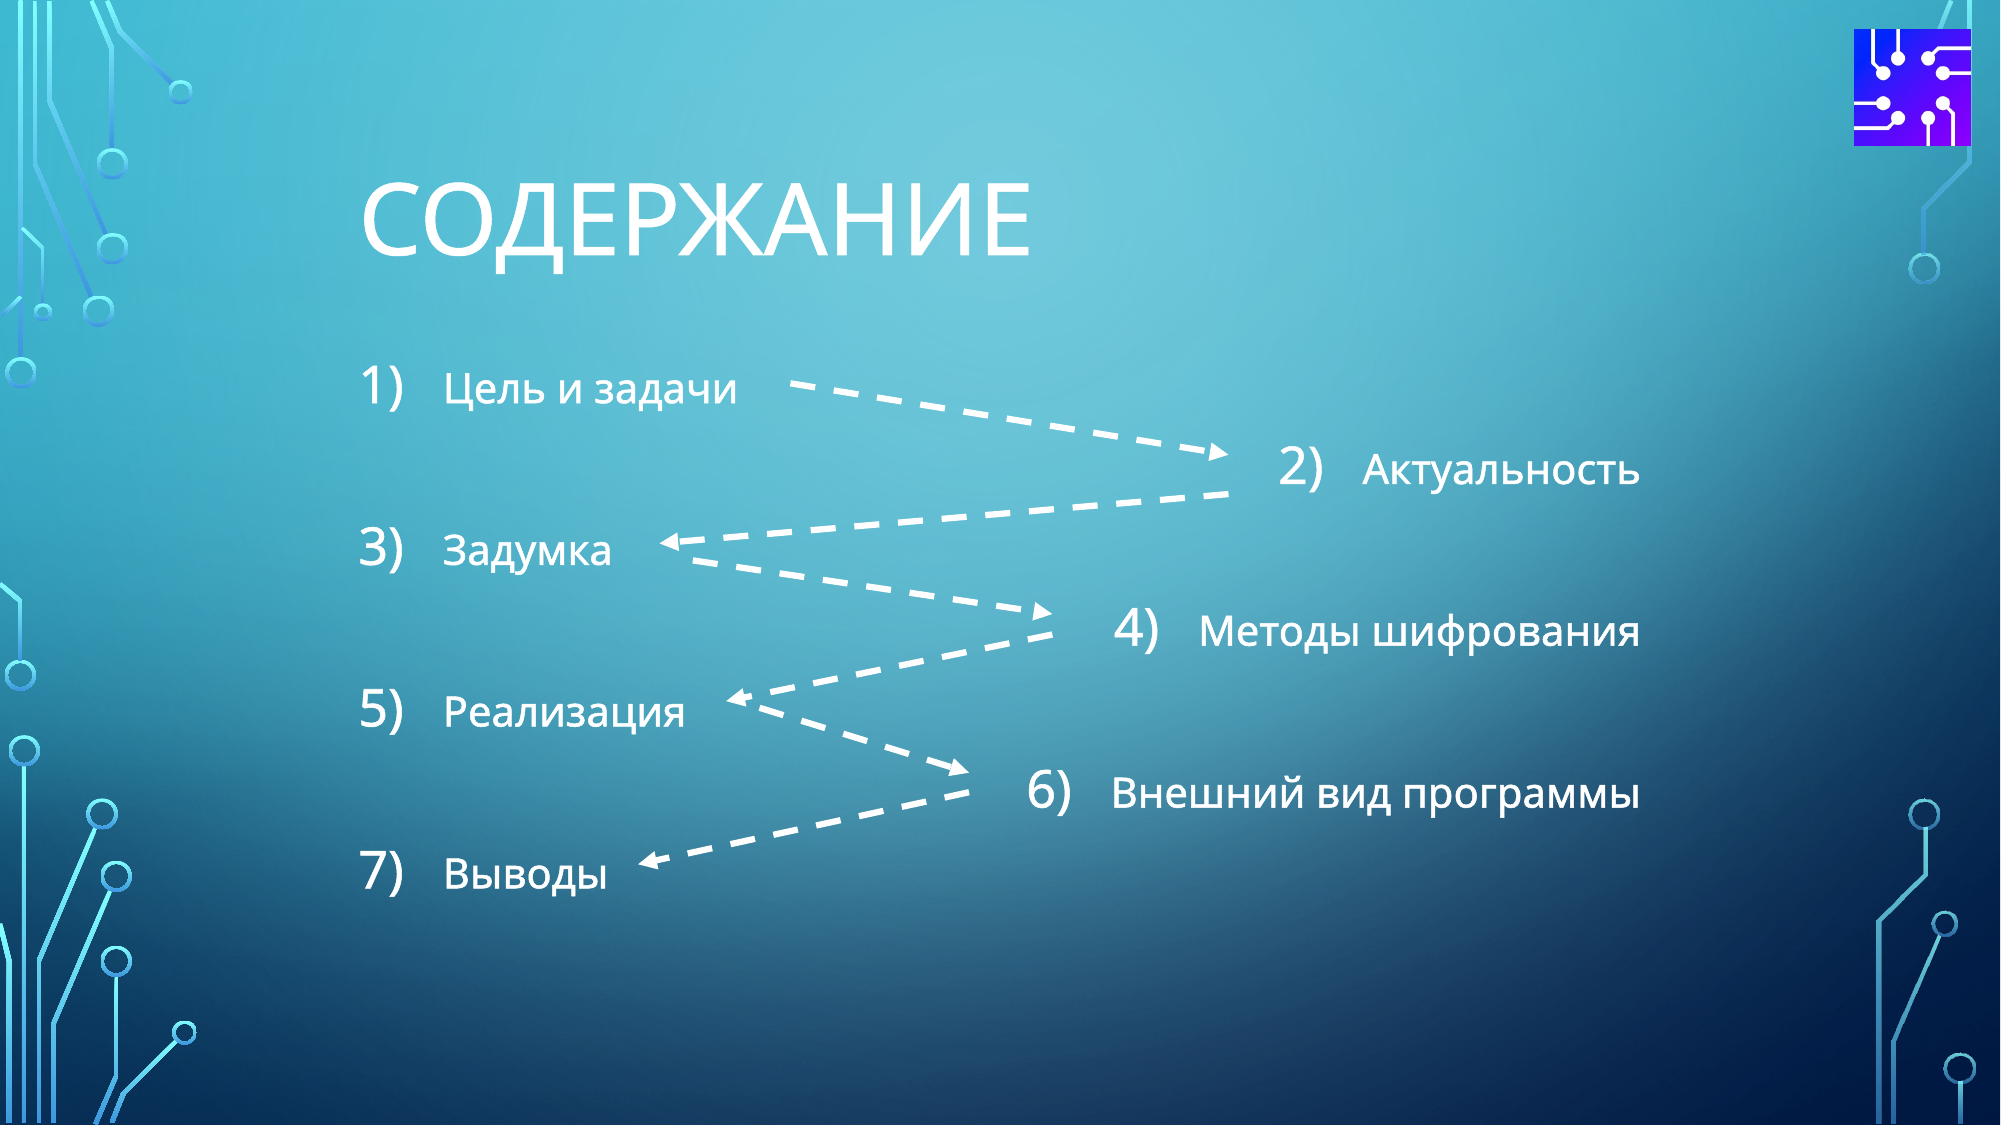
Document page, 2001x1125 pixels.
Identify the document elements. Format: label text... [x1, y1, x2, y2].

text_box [790, 383, 1229, 455]
title Содержание [343, 101, 1657, 343]
list Цель и задачи Актуальность Задумка Методы шифрования Реализация Внешний вид программы Выводы [343, 343, 1657, 925]
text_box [725, 634, 1053, 702]
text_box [692, 560, 1053, 615]
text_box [759, 707, 970, 773]
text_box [659, 493, 1229, 544]
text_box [637, 791, 970, 865]
picture [1854, 29, 1971, 147]
